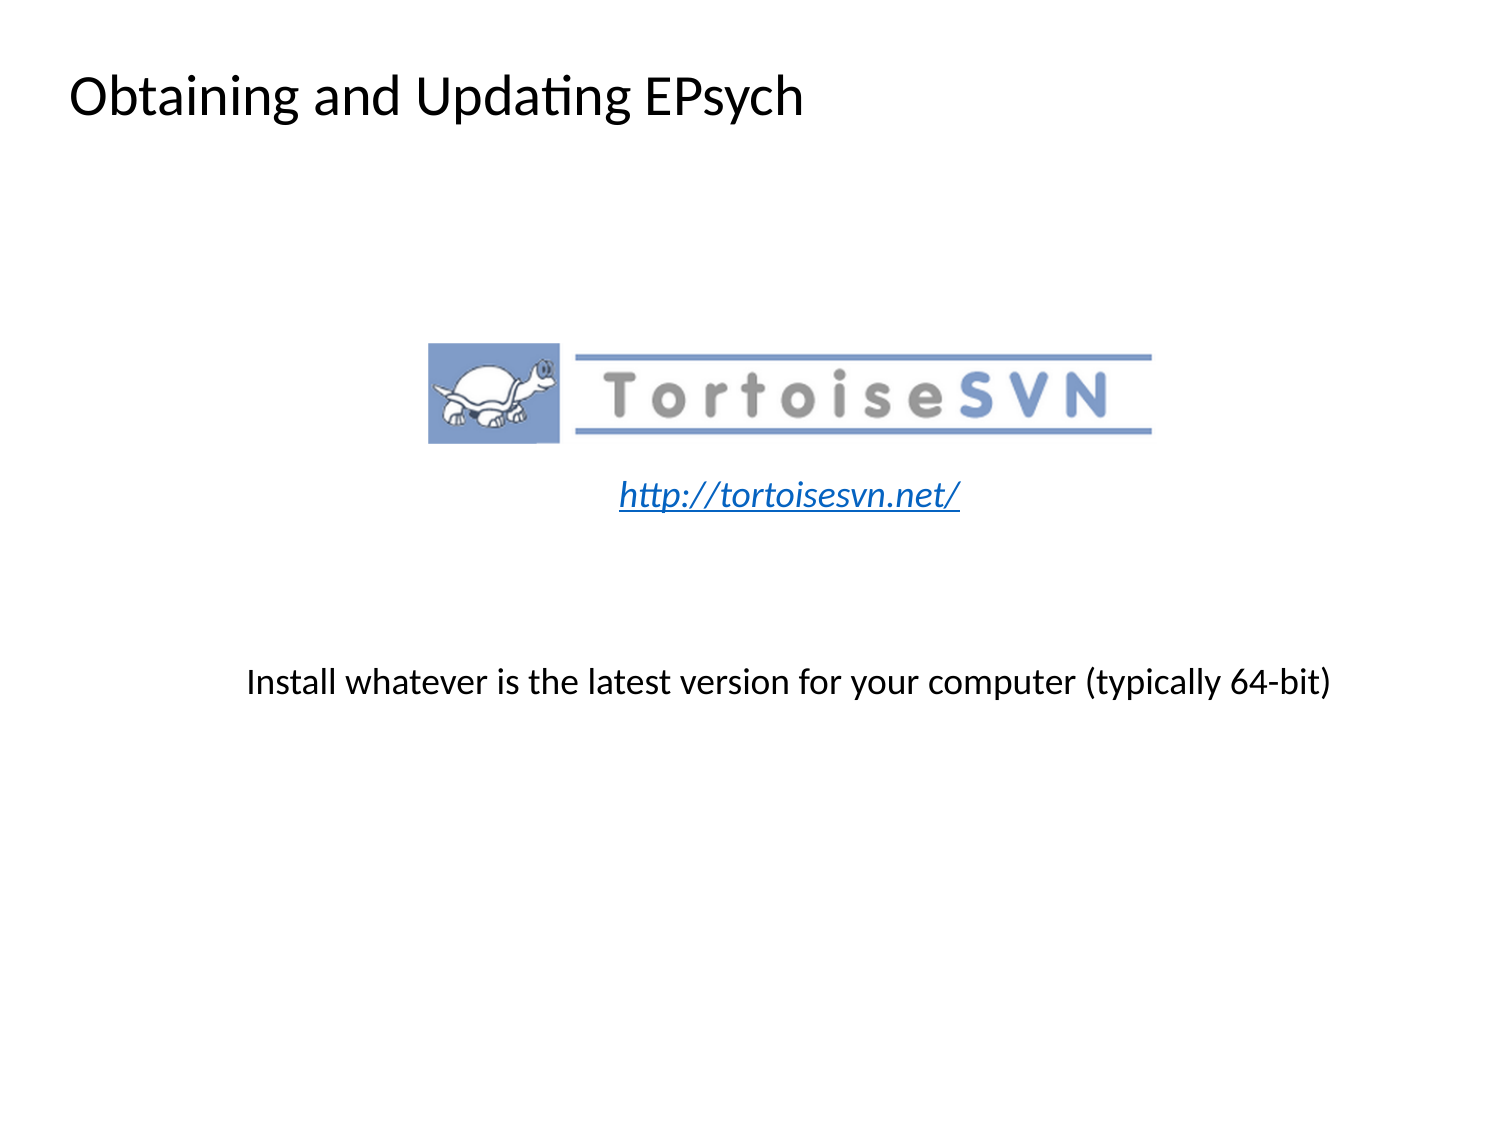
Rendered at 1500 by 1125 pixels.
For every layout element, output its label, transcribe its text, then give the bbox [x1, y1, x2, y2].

text_box Obtaining and Updating EPsych [54, 50, 821, 135]
text_box http://tortoisesvn.net/ [604, 462, 975, 523]
picture [422, 337, 1157, 448]
text_box Install whatever is the latest version for your computer (typically 64-bit) [231, 649, 1348, 710]
